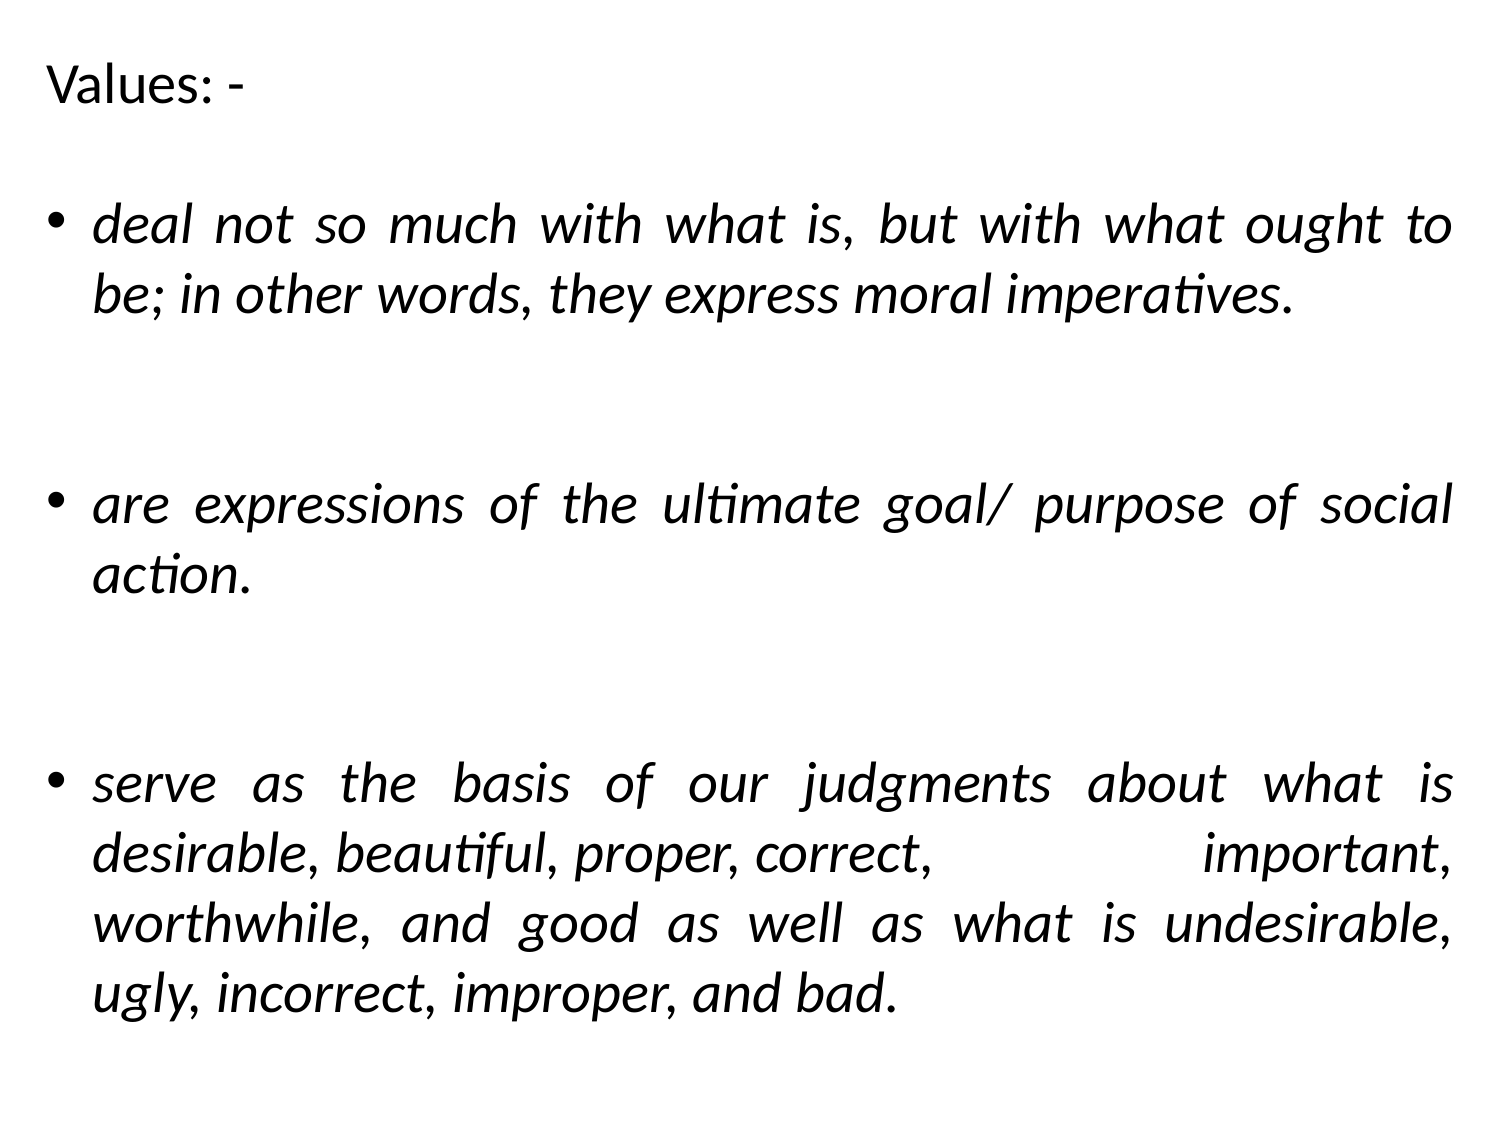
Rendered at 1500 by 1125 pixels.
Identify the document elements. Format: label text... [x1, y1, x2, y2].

text_box Values: - deal not so much with what is, but with what ought to be; in other words, they express moral imperatives. are expressions of the ultimate goal/ purpose of social action. serve as the basis of our judgments about what is desirable, beautiful, proper, correct, important, worthwhile, and good as well as what is undesirable, ugly, incorrect, improper, and bad. [31, 37, 1469, 1032]
